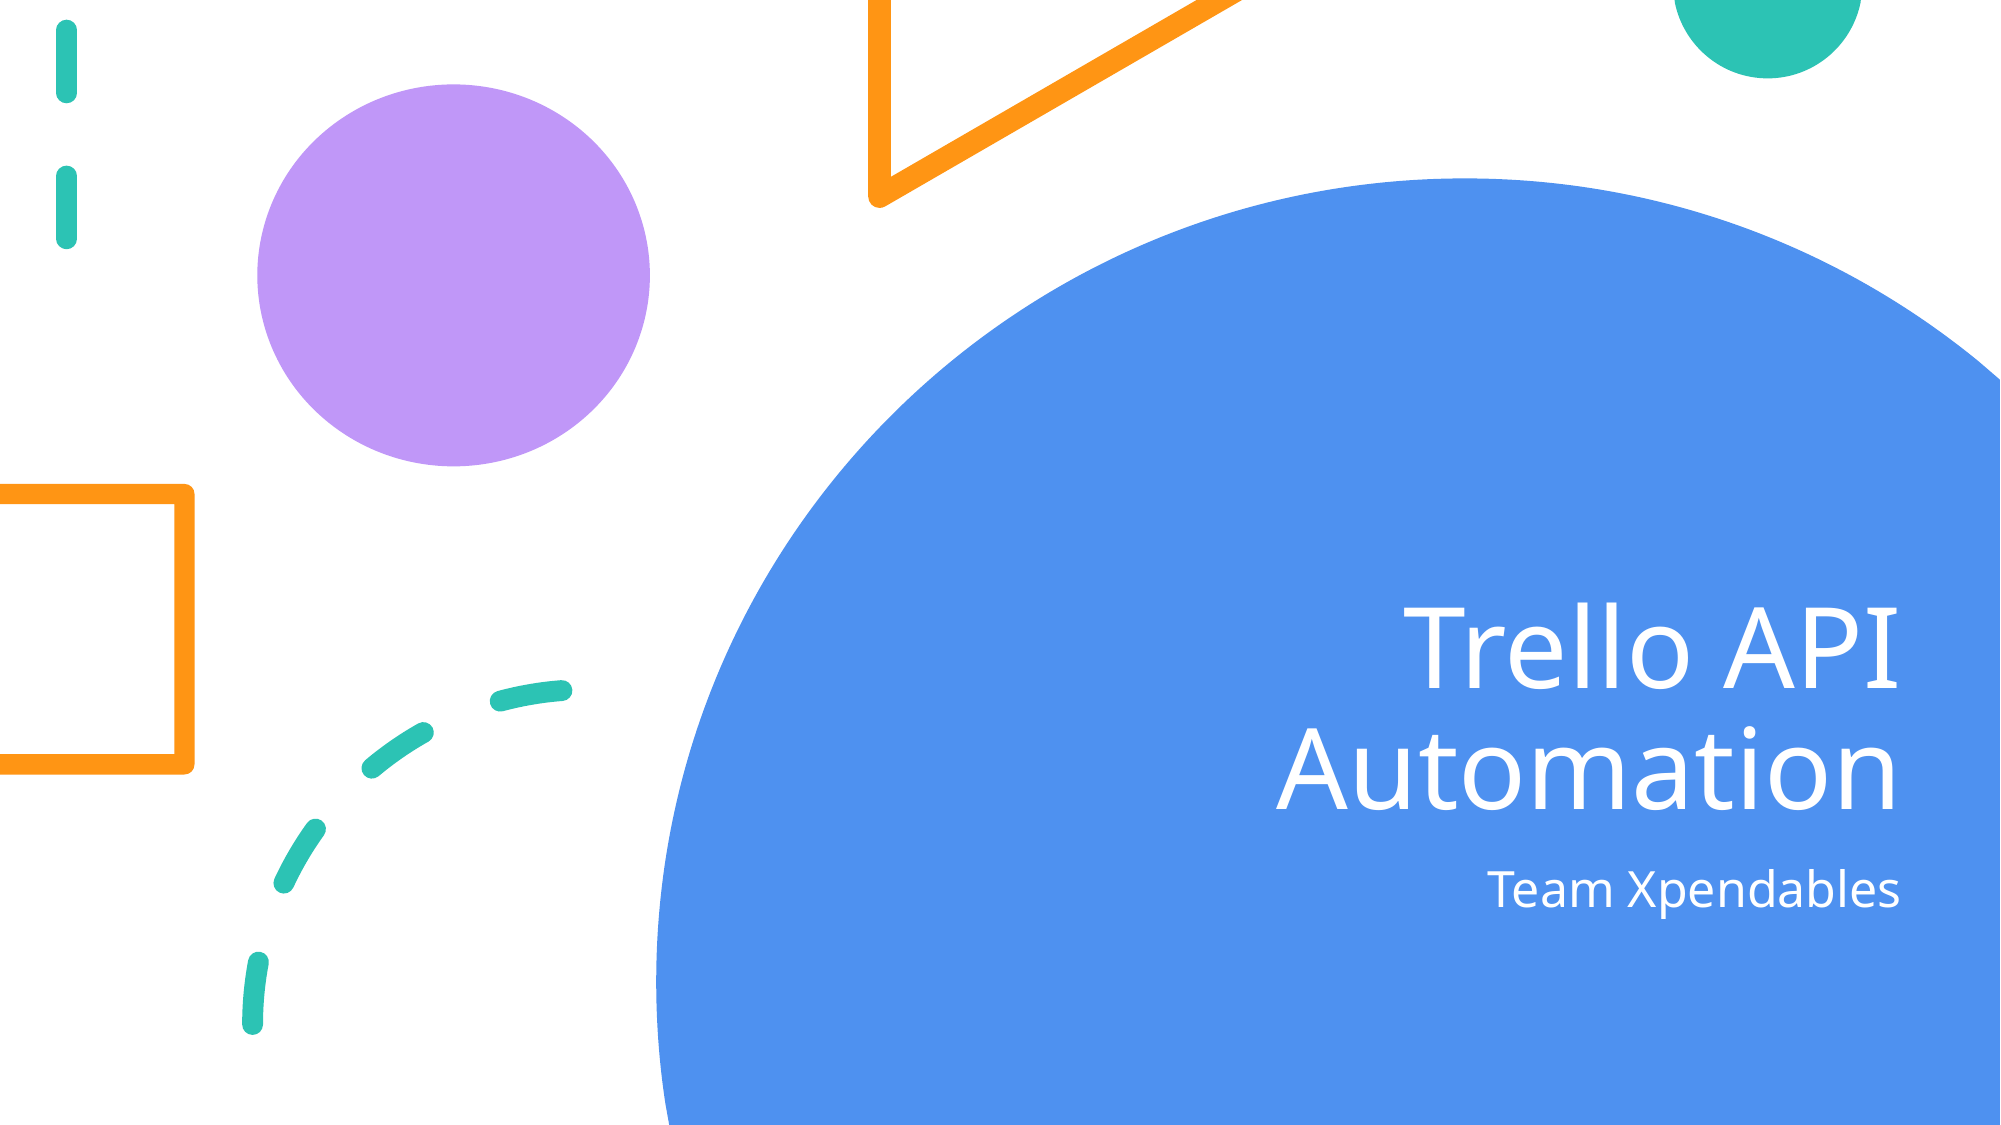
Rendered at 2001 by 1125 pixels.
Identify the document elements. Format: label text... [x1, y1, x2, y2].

title Trello API Automation [835, 450, 1917, 842]
subtitle Team Xpendables [835, 856, 1917, 1020]
